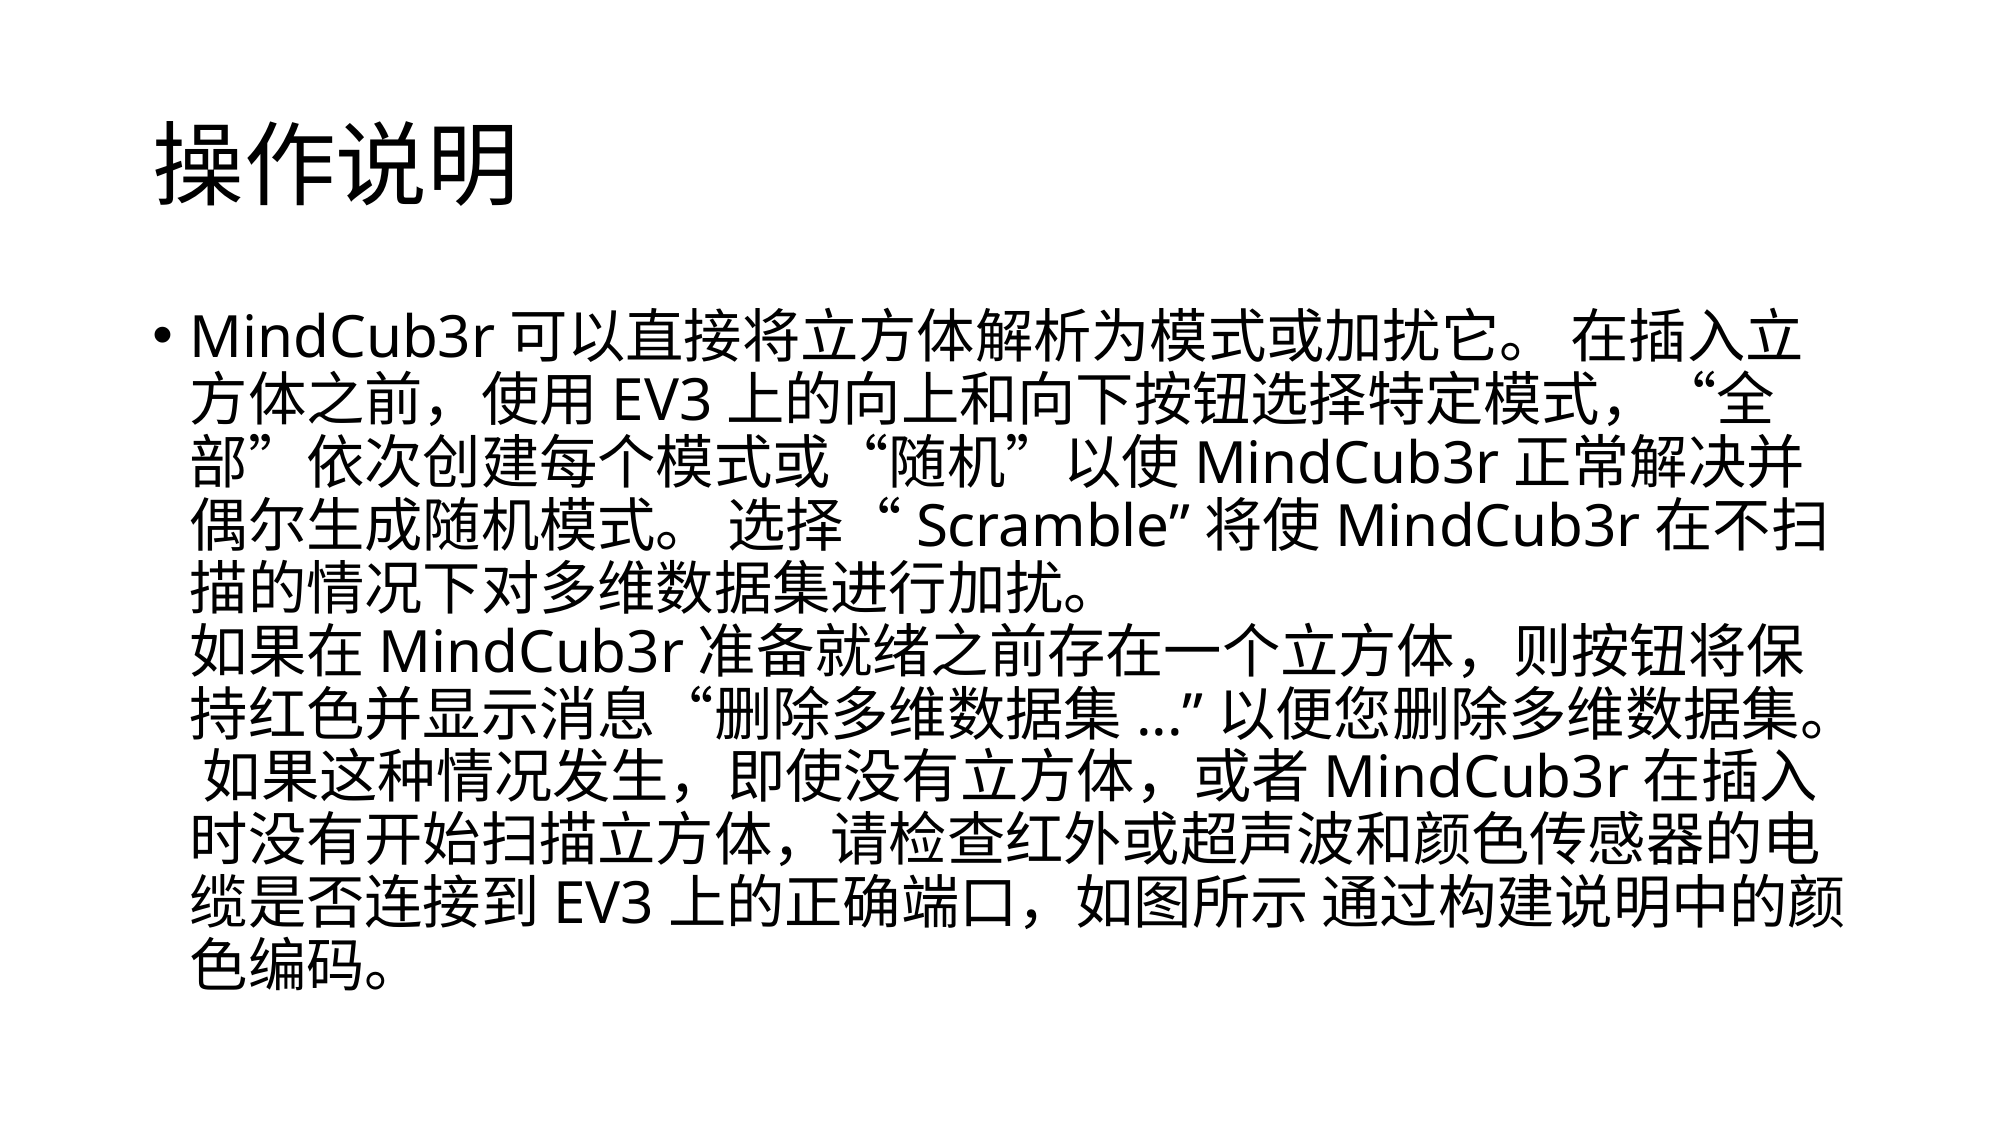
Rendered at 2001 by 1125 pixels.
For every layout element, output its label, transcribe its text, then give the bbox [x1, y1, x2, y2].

title 操作说明 [137, 59, 1863, 278]
list MindCub3r可以直接将立方体解析为模式或加扰它。 在插入立方体之前，使用EV3上的向上和向下按钮选择特定模式，“全部”依次创建每个模式或“随机”以使MindCub3r正常解决并偶尔生成随机模式。 选择“Scramble”将使MindCub3r在不扫描的情况下对多维数据集进行加扰。 如果在MindCub3r准备就绪之前存在一个立方体，则按钮将保持红色并显示消息“删除多维数据集...”以便您删除多维数据集。 如果这种情况发生，即使没有立方体，或者MindCub3r在插入时没有开始扫描立方体，请检查红外或超声波和颜色传感器的电缆是否连接到EV3上的正确端口，如图所示 通过构建说明中的颜色编码。 [137, 299, 1863, 1014]
